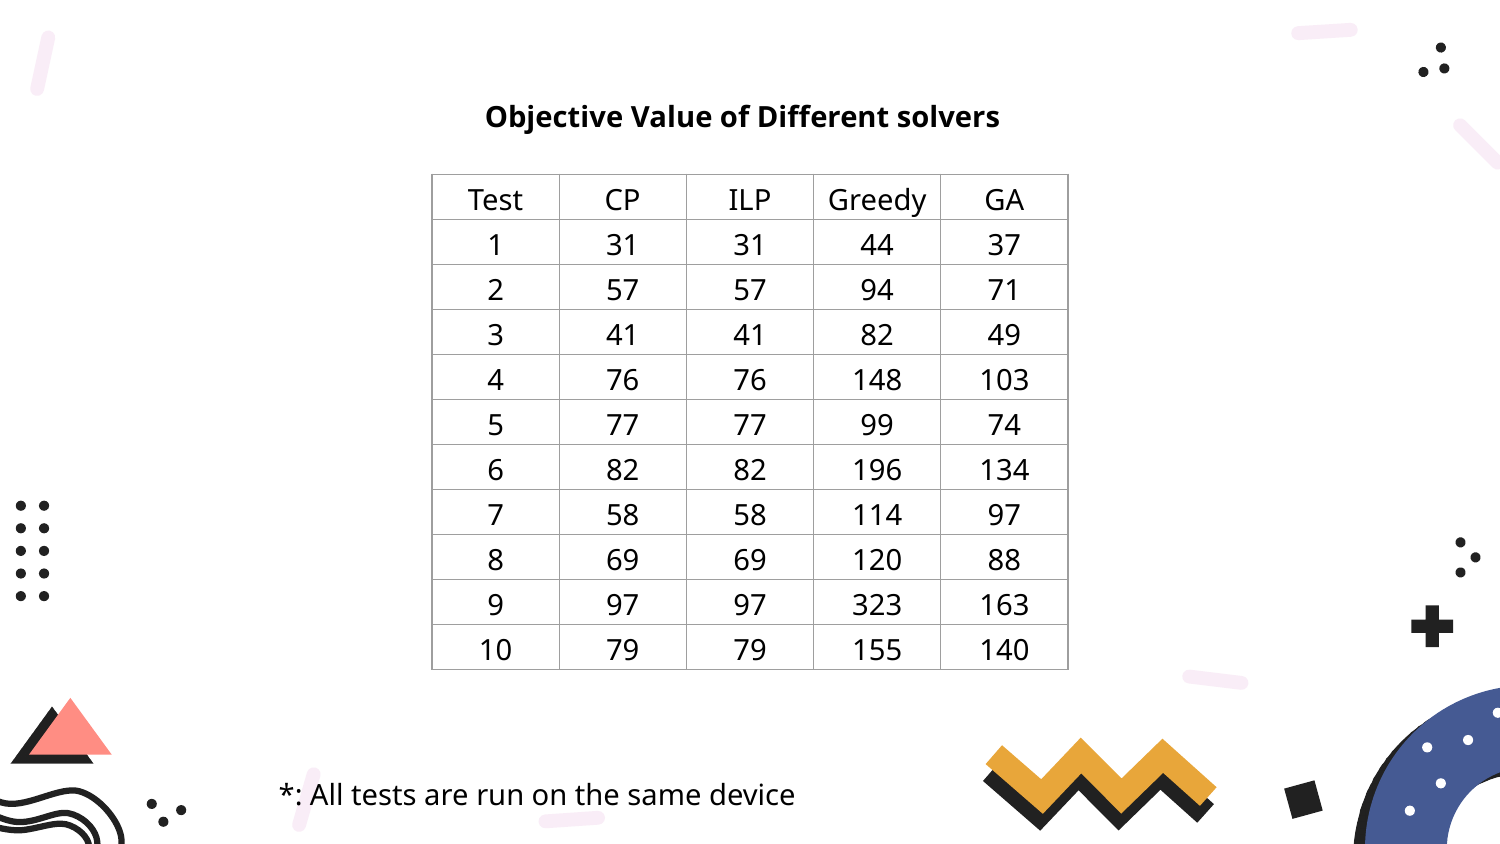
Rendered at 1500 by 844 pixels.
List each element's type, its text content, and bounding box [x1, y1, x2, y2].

table_cell 97 [560, 580, 686, 624]
table_cell 4 [433, 355, 559, 399]
table_cell 31 [560, 220, 686, 264]
table_header Test [433, 175, 559, 219]
table_cell 163 [941, 580, 1067, 624]
table_cell 6 [433, 445, 559, 489]
table_cell 69 [687, 535, 813, 579]
table_cell 41 [687, 310, 813, 354]
table_cell 57 [560, 265, 686, 309]
table_cell 82 [560, 445, 686, 489]
table_cell 31 [687, 220, 813, 264]
table_cell 94 [814, 265, 940, 309]
table_cell 148 [814, 355, 940, 399]
table_header ILP [687, 175, 813, 219]
text_box *: All tests are run on the same device [263, 768, 933, 819]
table_cell 58 [560, 490, 686, 534]
table_cell 79 [687, 625, 813, 669]
table_cell 97 [687, 580, 813, 624]
table_cell 3 [433, 310, 559, 354]
table_cell 103 [941, 355, 1067, 399]
table_cell 114 [814, 490, 940, 534]
table_cell 82 [687, 445, 813, 489]
table_cell 57 [687, 265, 813, 309]
table_cell 140 [941, 625, 1067, 669]
table_cell 97 [941, 490, 1067, 534]
table_cell 44 [814, 220, 940, 264]
table_cell 5 [433, 400, 559, 444]
table_cell 76 [560, 355, 686, 399]
table_cell 10 [433, 625, 559, 669]
text_box Objective Value of Different solvers [469, 91, 1053, 141]
table_cell 76 [687, 355, 813, 399]
table_cell 88 [941, 535, 1067, 579]
table_cell 99 [814, 400, 940, 444]
table_cell 71 [941, 265, 1067, 309]
table_cell 8 [433, 535, 559, 579]
table_cell 41 [560, 310, 686, 354]
table_header GA [941, 175, 1067, 219]
table_cell 49 [941, 310, 1067, 354]
table_cell 134 [941, 445, 1067, 489]
table_cell 9 [433, 580, 559, 624]
table_cell 120 [814, 535, 940, 579]
table_cell 323 [814, 580, 940, 624]
table_cell 79 [560, 625, 686, 669]
table_cell 196 [814, 445, 940, 489]
table_cell 77 [560, 400, 686, 444]
table_header Greedy [814, 175, 940, 219]
table_cell 58 [687, 490, 813, 534]
table_cell 69 [560, 535, 686, 579]
table_cell 77 [687, 400, 813, 444]
table_cell 155 [814, 625, 940, 669]
table_header CP [560, 175, 686, 219]
table_cell 74 [941, 400, 1067, 444]
table_cell 37 [941, 220, 1067, 264]
table_cell 7 [433, 490, 559, 534]
table_cell 1 [433, 220, 559, 264]
table_cell 2 [433, 265, 559, 309]
table_cell 82 [814, 310, 940, 354]
